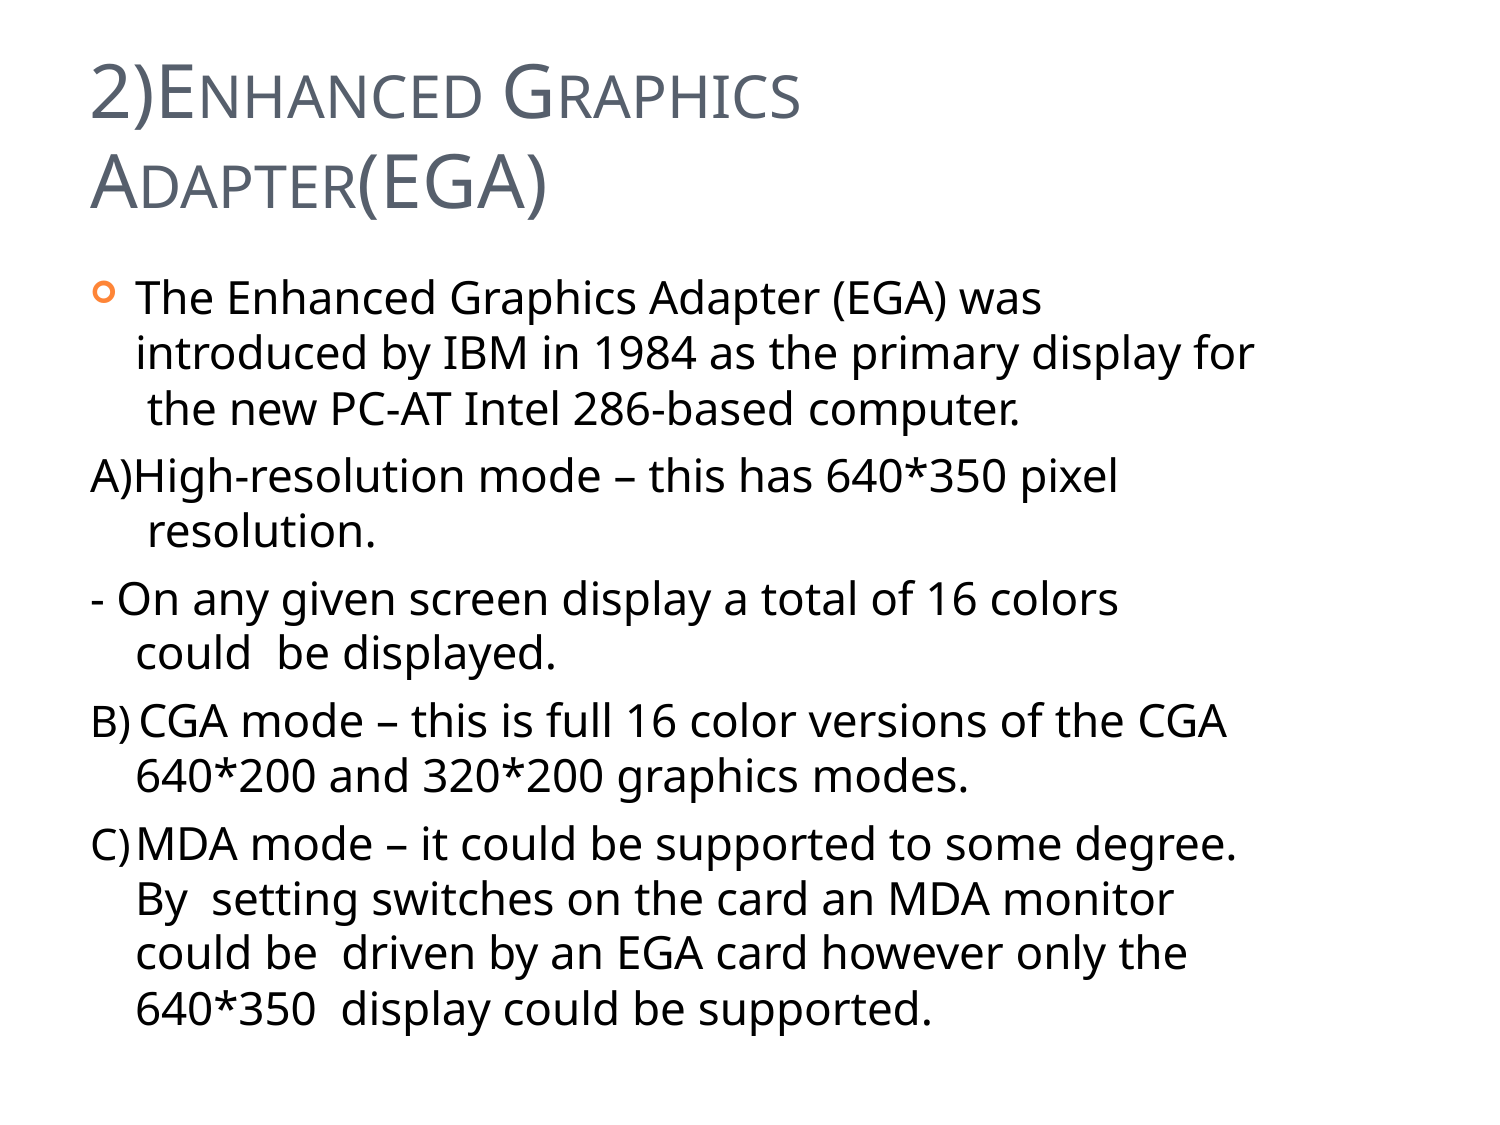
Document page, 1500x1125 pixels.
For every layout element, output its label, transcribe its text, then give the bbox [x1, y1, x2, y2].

text_box The Enhanced Graphics Adapter (EGA) was introduced by IBM in 1984 as the primary display for the new PC-AT Intel 286-based computer. A)High-resolution mode – this has 640*350 pixel resolution. - On any given screen display a total of 16 colors could be displayed. CGA mode – this is full 16 color versions of the CGA 640*200 and 320*200 graphics modes. MDA mode – it could be supported to some degree. By setting switches on the card an MDA monitor could be driven by an EGA card however only the 640*350 display could be supported. [87, 267, 1285, 1035]
title 2)ENHANCED GRAPHICS ADAPTER(EGA) [87, 41, 899, 232]
